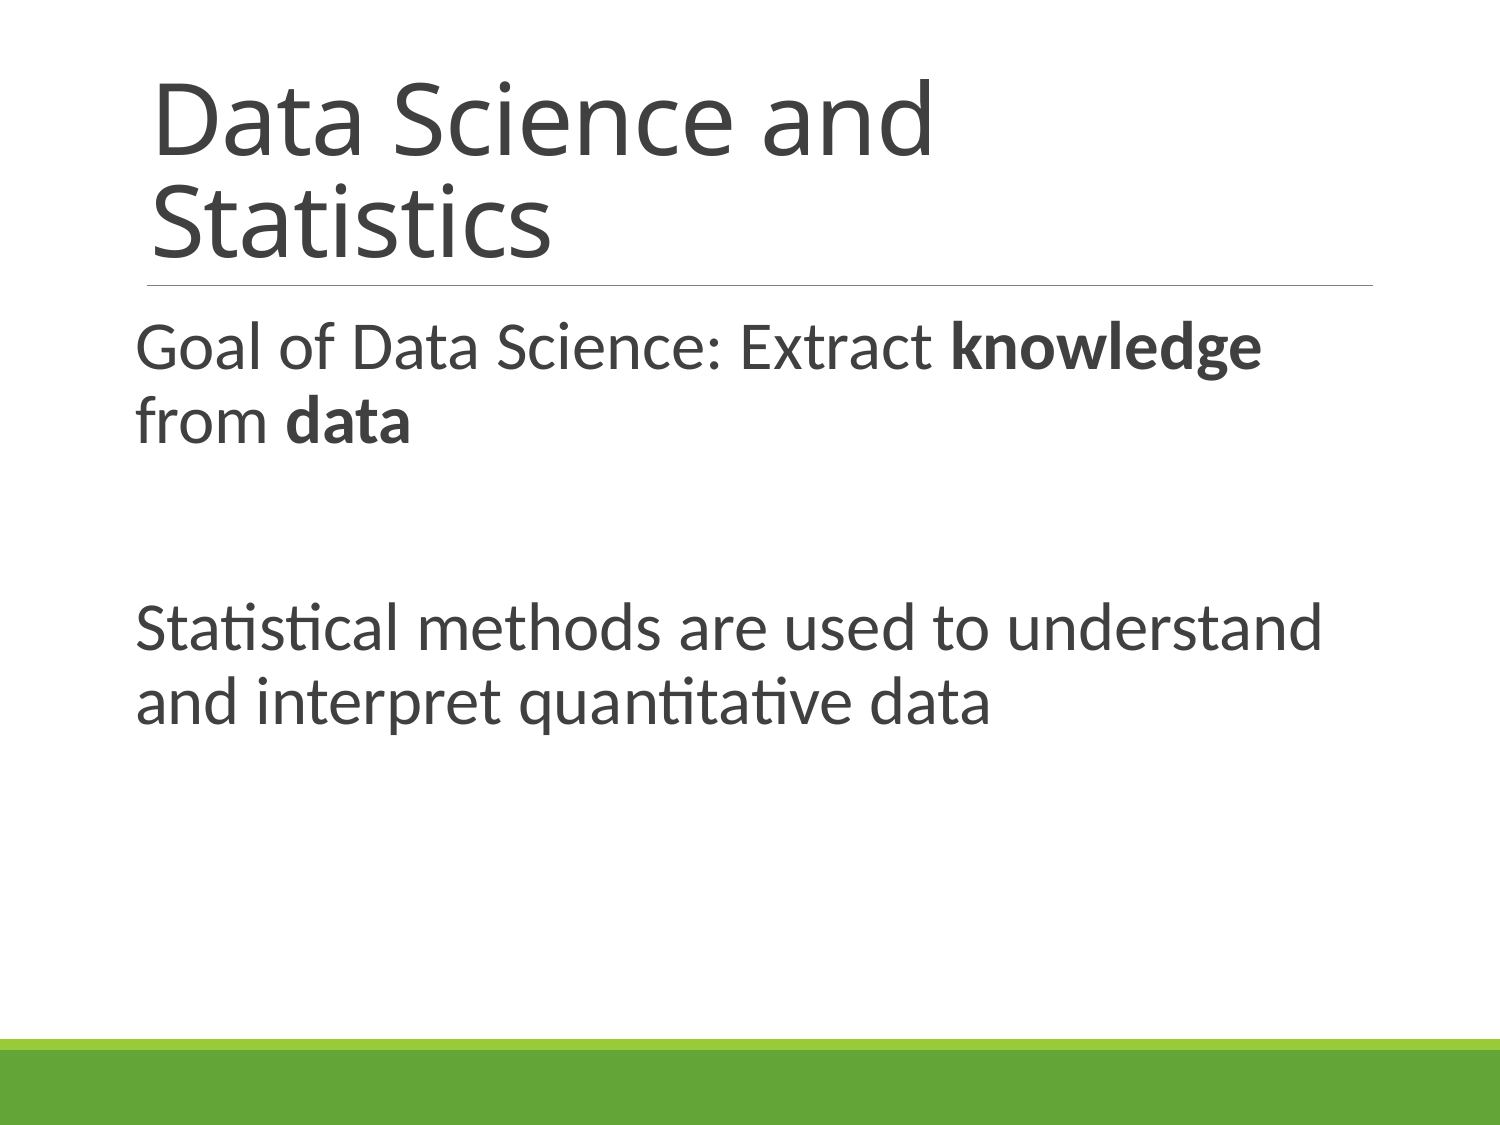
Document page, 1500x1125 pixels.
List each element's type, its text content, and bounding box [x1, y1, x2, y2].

title Data Science and Statistics [135, 47, 1373, 285]
list Goal of Data Science: Extract knowledge from data Statistical methods are used to understand and interpret quantitative data [135, 302, 1373, 963]
